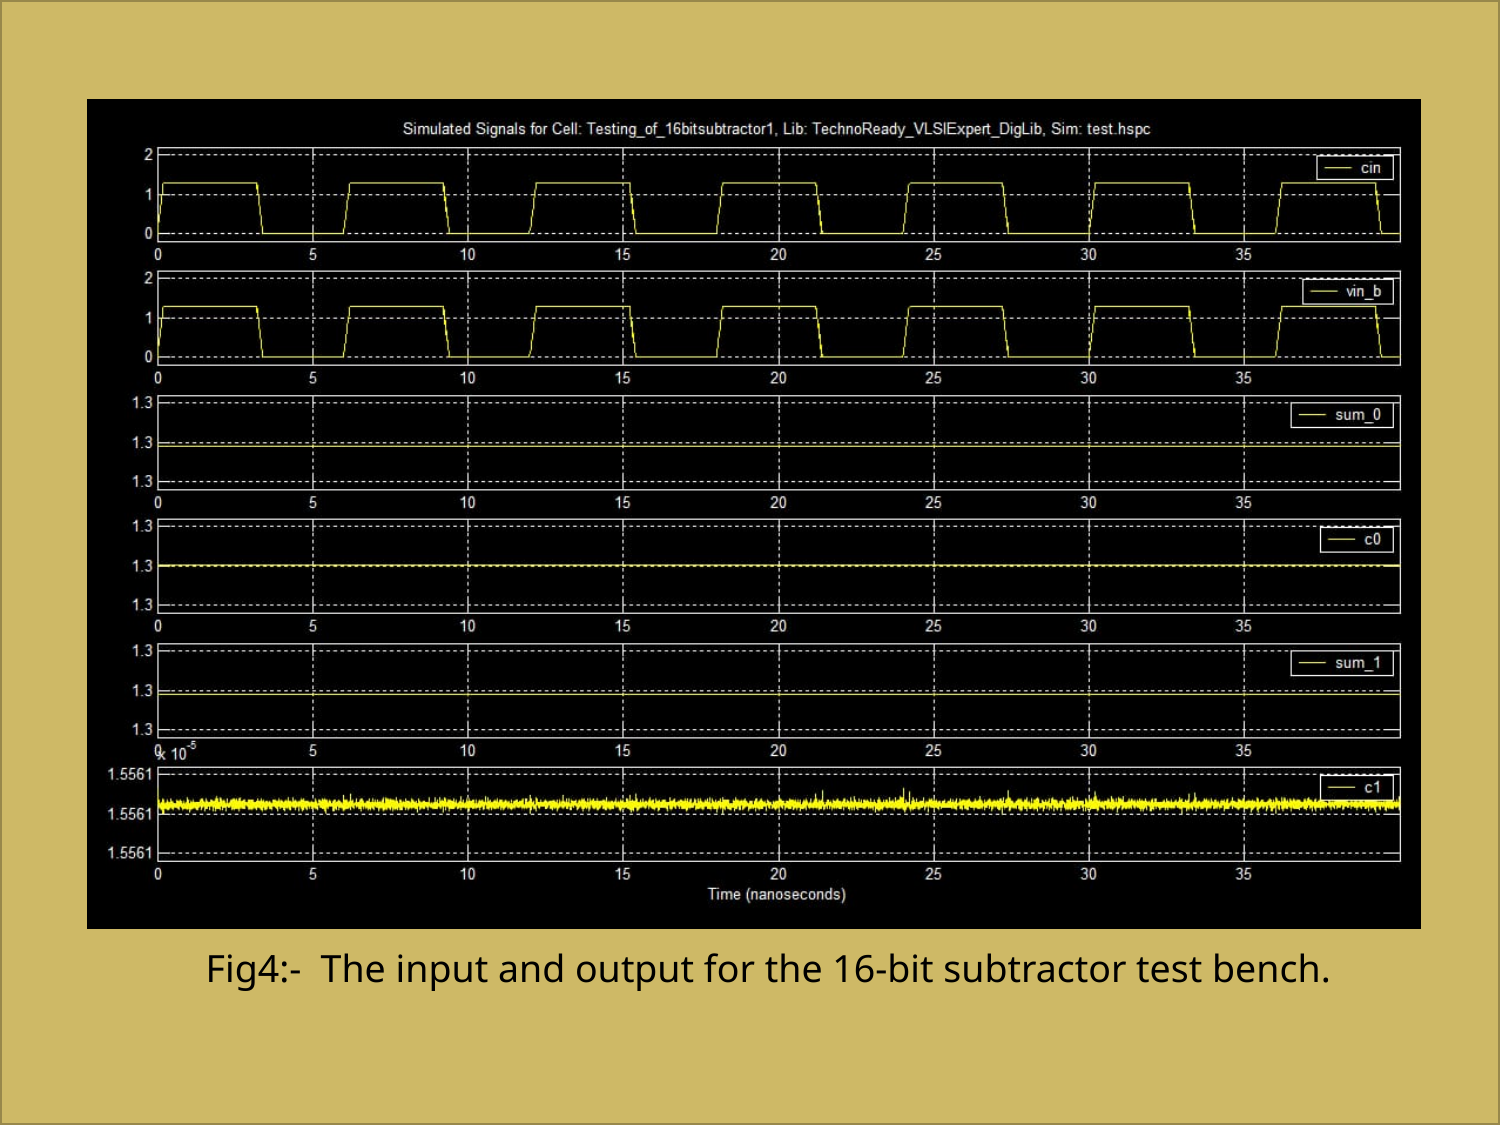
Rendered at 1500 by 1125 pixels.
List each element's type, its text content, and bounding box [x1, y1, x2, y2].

picture [87, 99, 1422, 929]
text_box Fig4:- The input and output for the 16-bit subtractor test bench. [99, 949, 1438, 998]
text_box [0, 0, 1500, 1125]
